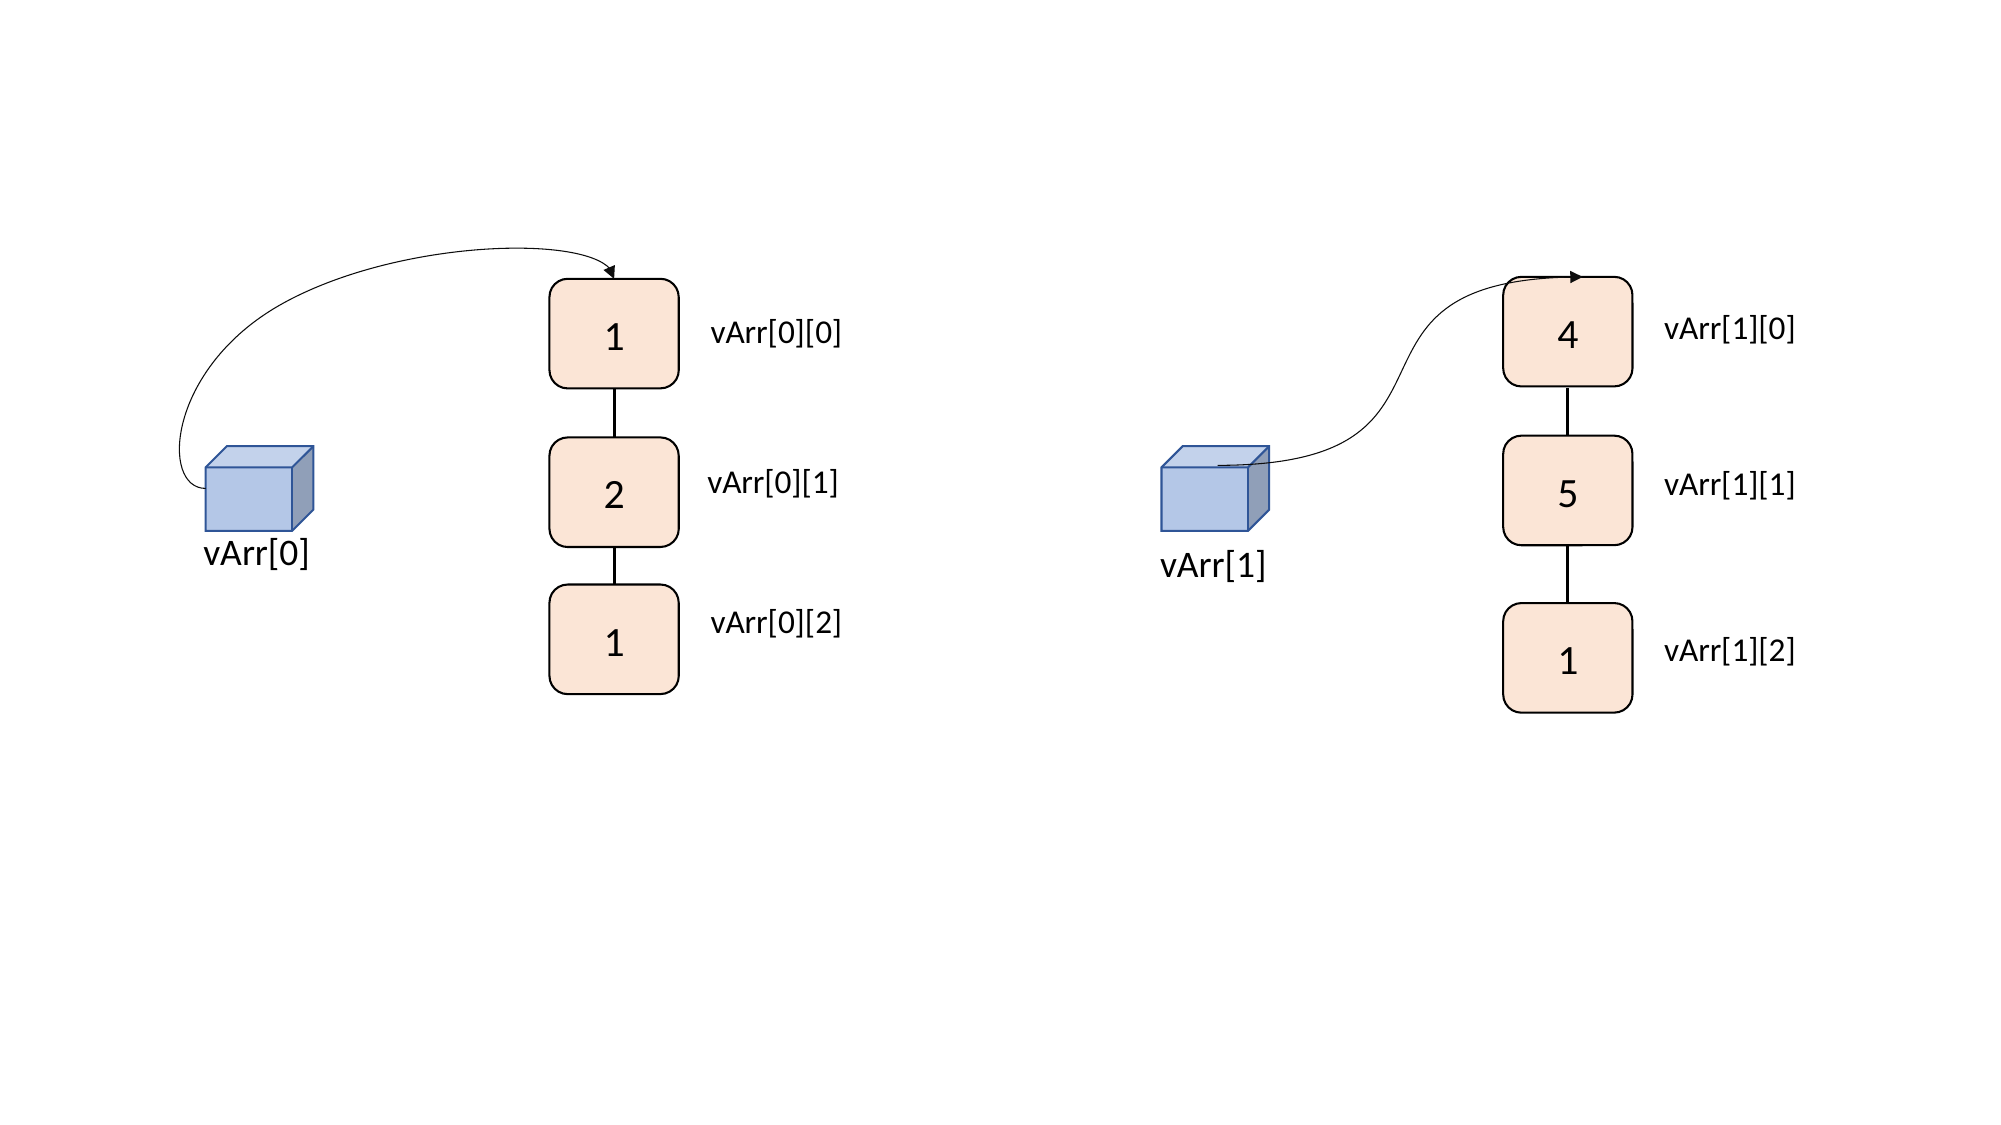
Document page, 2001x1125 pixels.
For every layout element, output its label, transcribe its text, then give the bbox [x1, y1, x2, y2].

text_box 2 [548, 436, 680, 549]
text_box vArr[1] [1145, 532, 1286, 593]
text_box vArr[1][0] [1649, 298, 1814, 354]
text_box vArr[0][2] [695, 593, 860, 648]
text_box vArr[1][1] [1649, 454, 1814, 510]
text_box [1160, 445, 1271, 532]
text_box 1 [548, 277, 680, 390]
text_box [1305, 188, 1495, 554]
text_box vArr[1][2] [1649, 620, 1814, 676]
text_box vArr[0][1] [692, 453, 857, 508]
text_box 1 [1502, 602, 1634, 714]
text_box 5 [1502, 434, 1634, 547]
text_box vArr[0][0] [695, 302, 860, 358]
text_box 4 [1502, 275, 1634, 388]
text_box vArr[0] [188, 520, 329, 581]
text_box [204, 445, 315, 520]
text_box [337, 190, 526, 556]
text_box 1 [548, 583, 680, 696]
